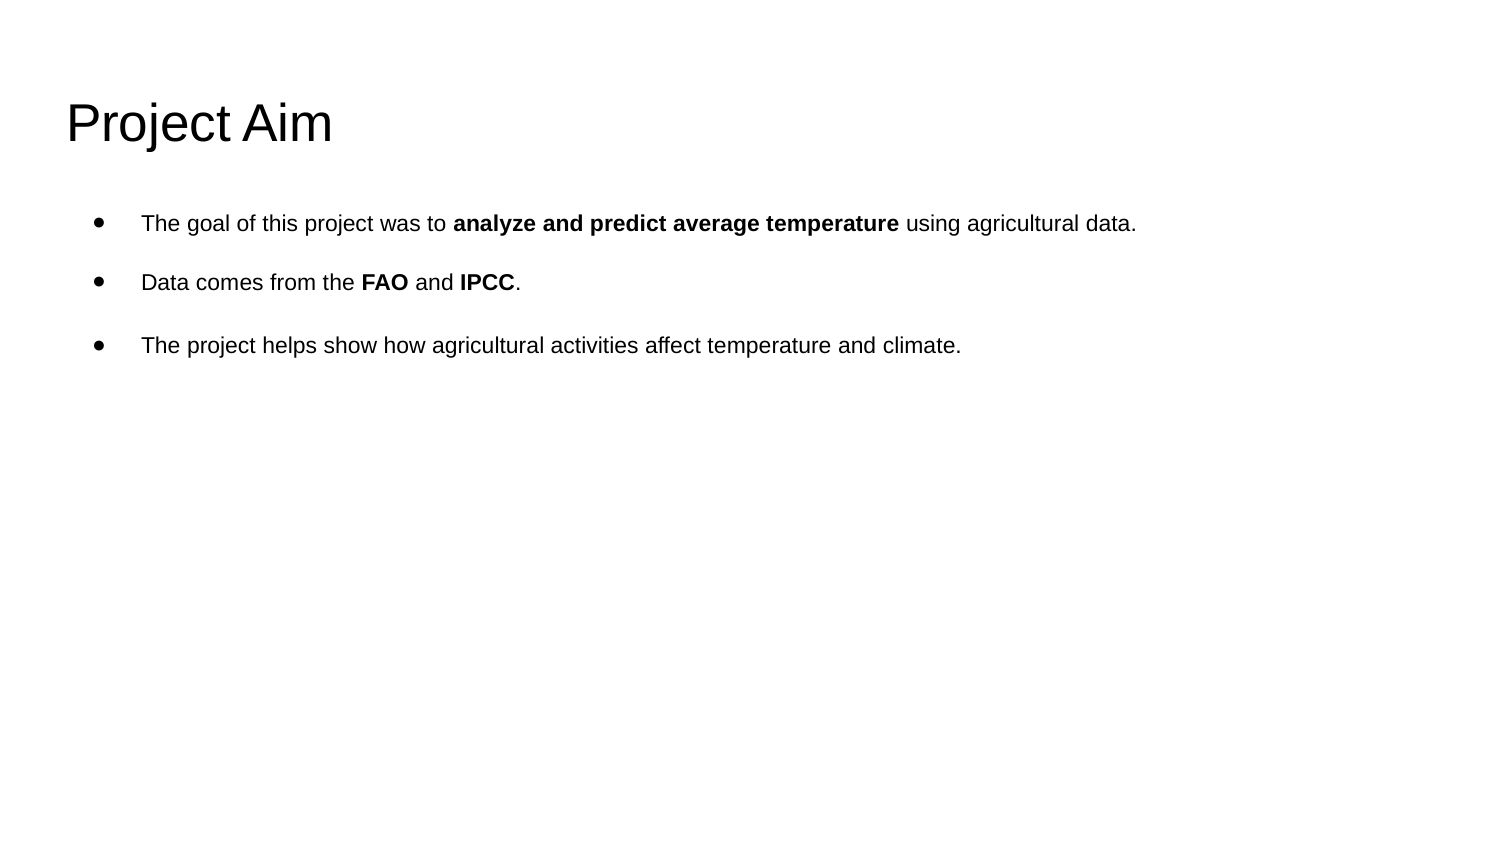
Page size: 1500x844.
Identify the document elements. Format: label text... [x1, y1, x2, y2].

title Project Aim [51, 72, 1449, 167]
list The goal of this project was to analyze and predict average temperature using agricultural data. Data comes from the FAO and IPCC. The project helps show how agricultural activities affect temperature and climate. [51, 189, 1449, 750]
